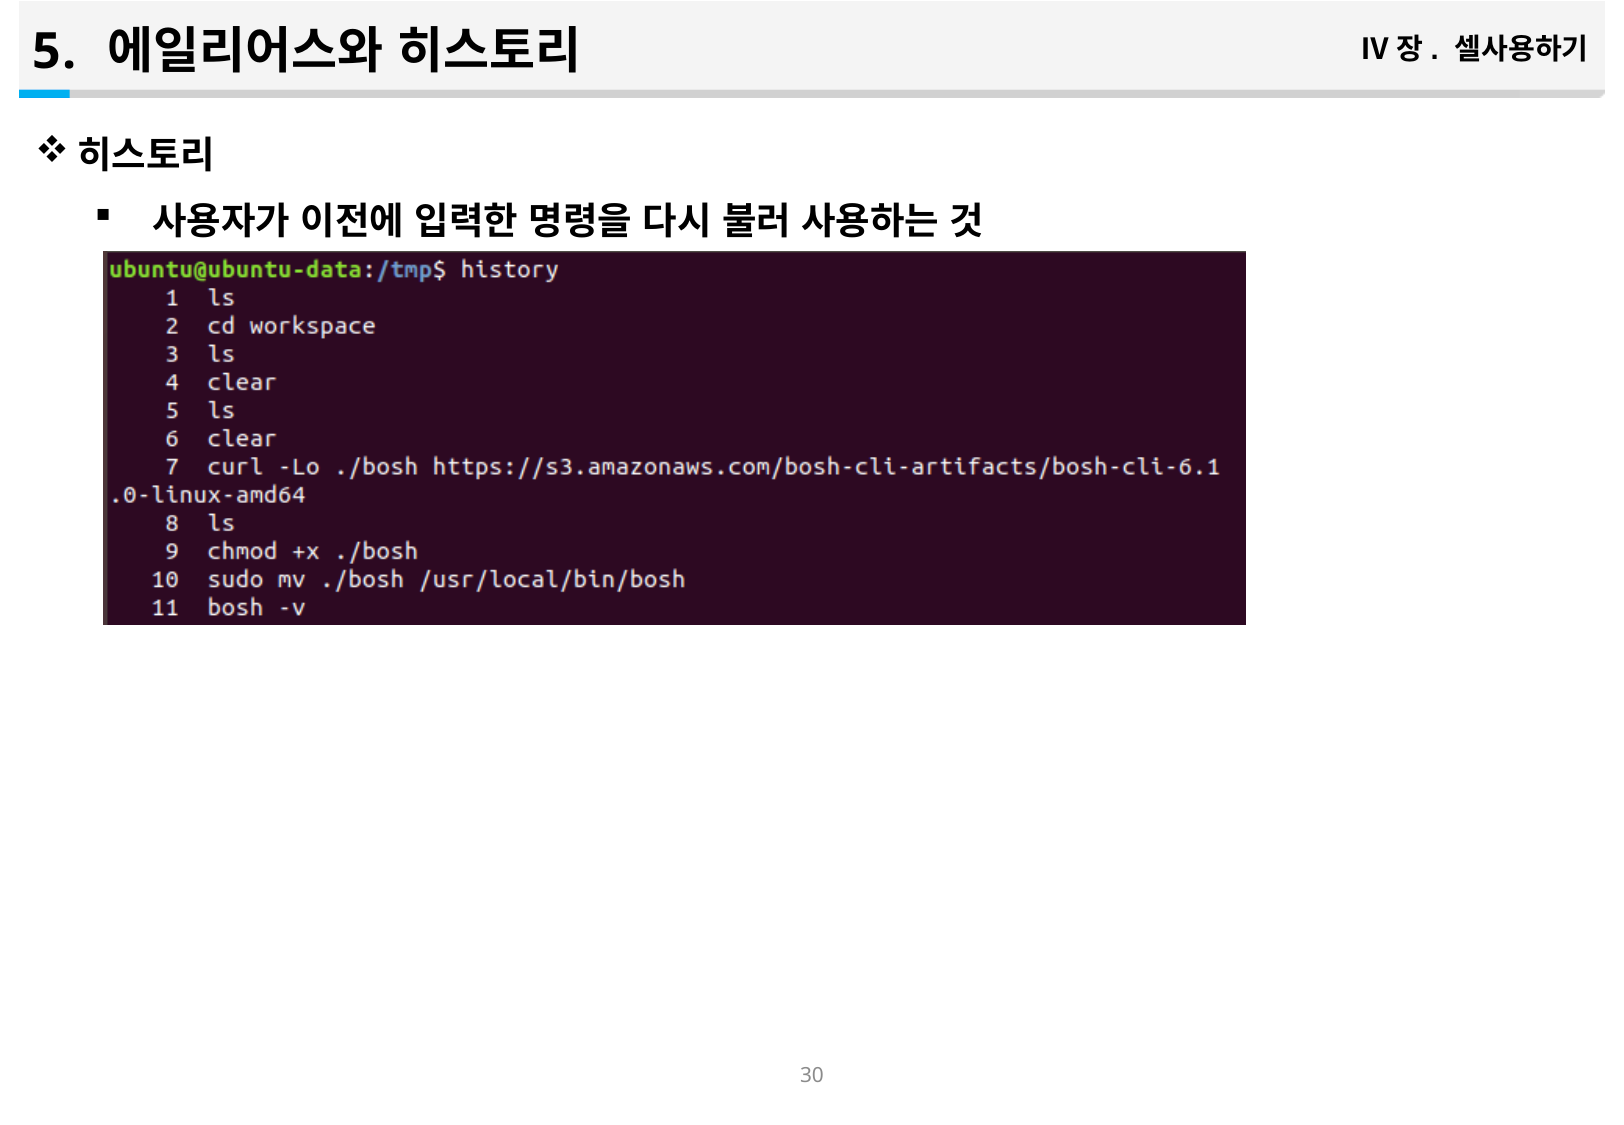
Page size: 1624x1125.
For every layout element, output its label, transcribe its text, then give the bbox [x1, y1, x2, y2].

text_box Ⅳ장. 셀사용하기 [1345, 22, 1604, 73]
picture [102, 250, 1246, 625]
slide_number 29 [622, 1045, 1002, 1106]
text_box 히스토리 사용자가 이전에 입력한 명령을 다시 불러 사용하는 것 [20, 124, 1602, 250]
picture [19, 1, 1605, 98]
list 에일리어스와 히스토리 [17, 11, 1167, 85]
